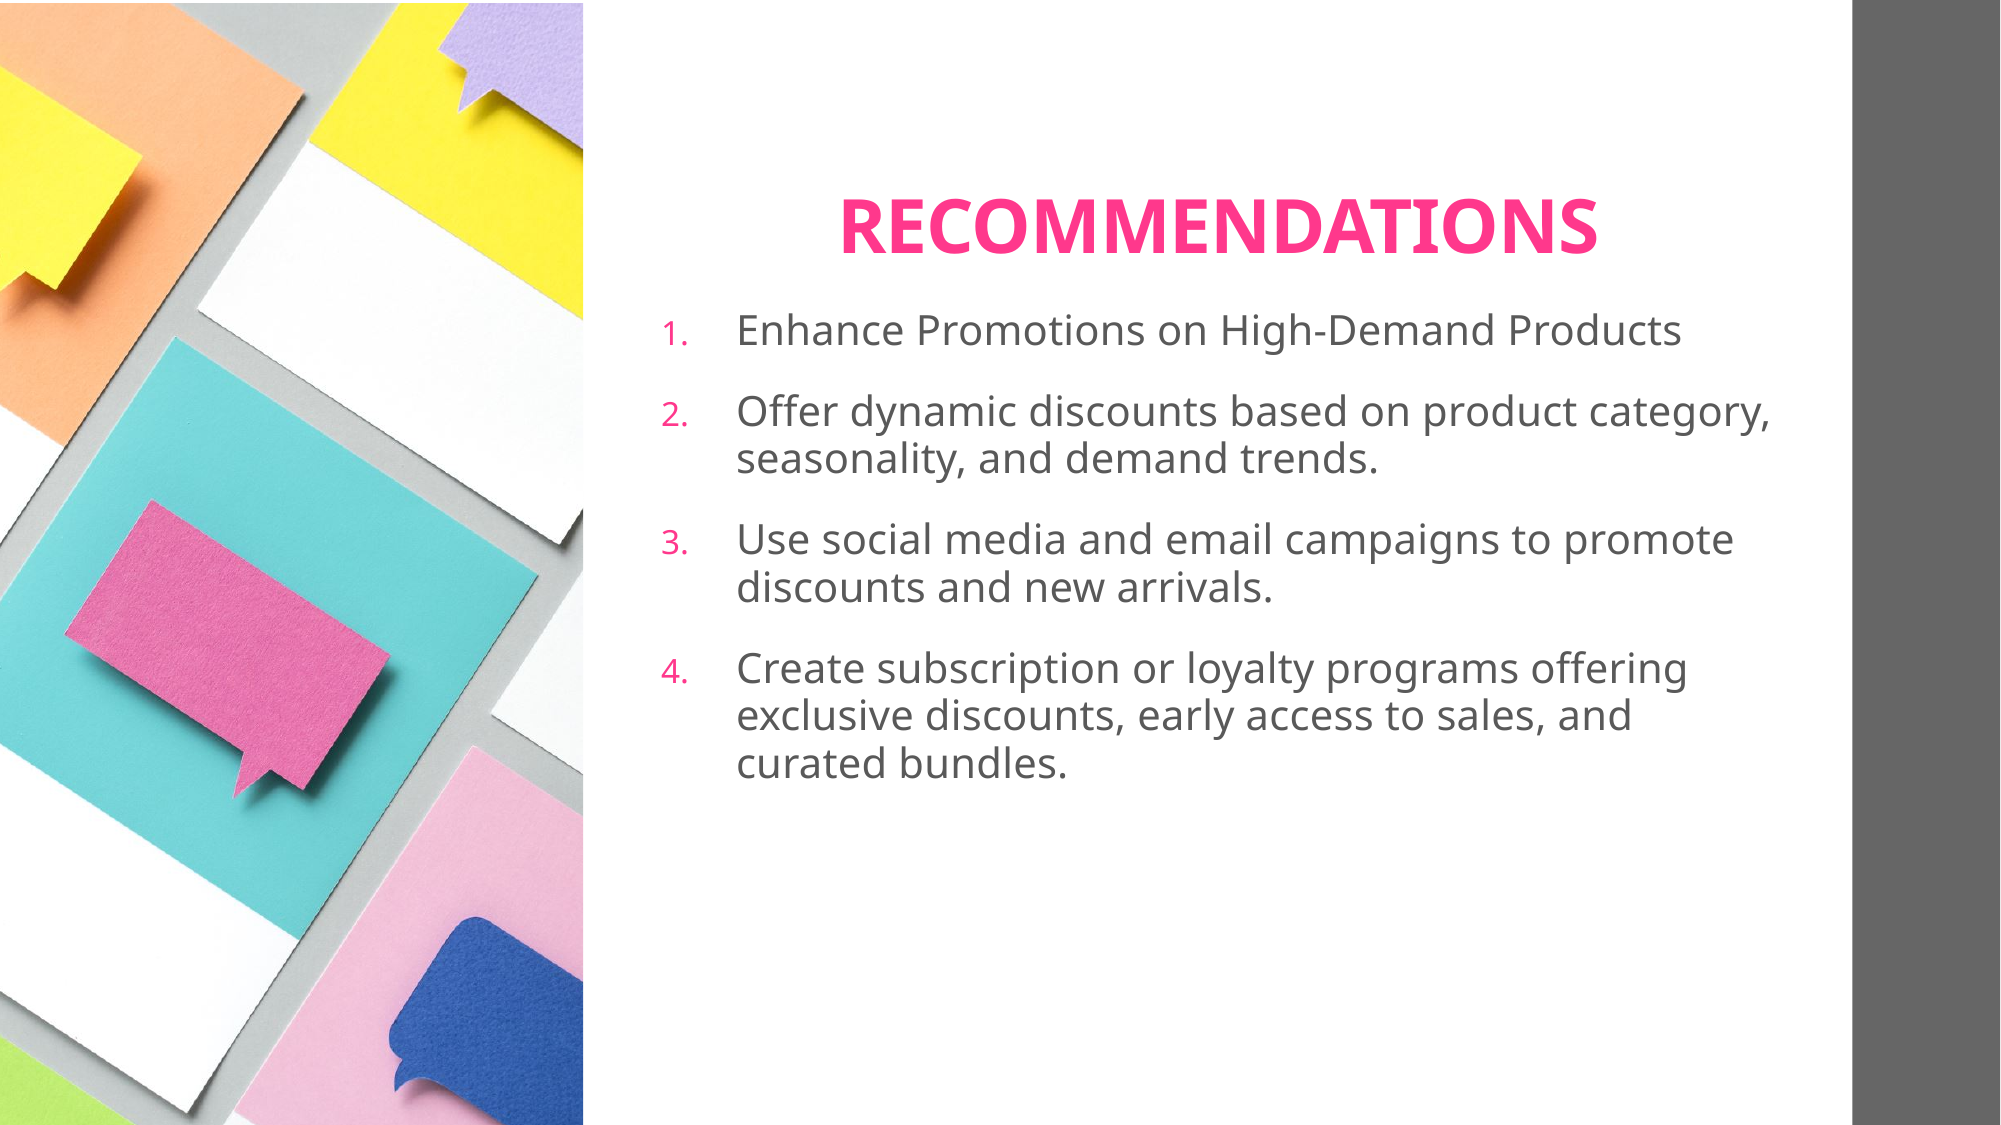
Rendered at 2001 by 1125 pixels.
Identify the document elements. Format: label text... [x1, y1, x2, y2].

list Enhance Promotions on High-Demand Products Offer dynamic discounts based on product category, seasonality, and demand trends. Use social media and email campaigns to promote discounts and new arrivals. Create subscription or loyalty programs offering exclusive discounts, early access to sales, and curated bundles. [646, 299, 1791, 1014]
picture [0, 2, 584, 1125]
title RECOMMENDATIONS [646, 60, 1791, 278]
